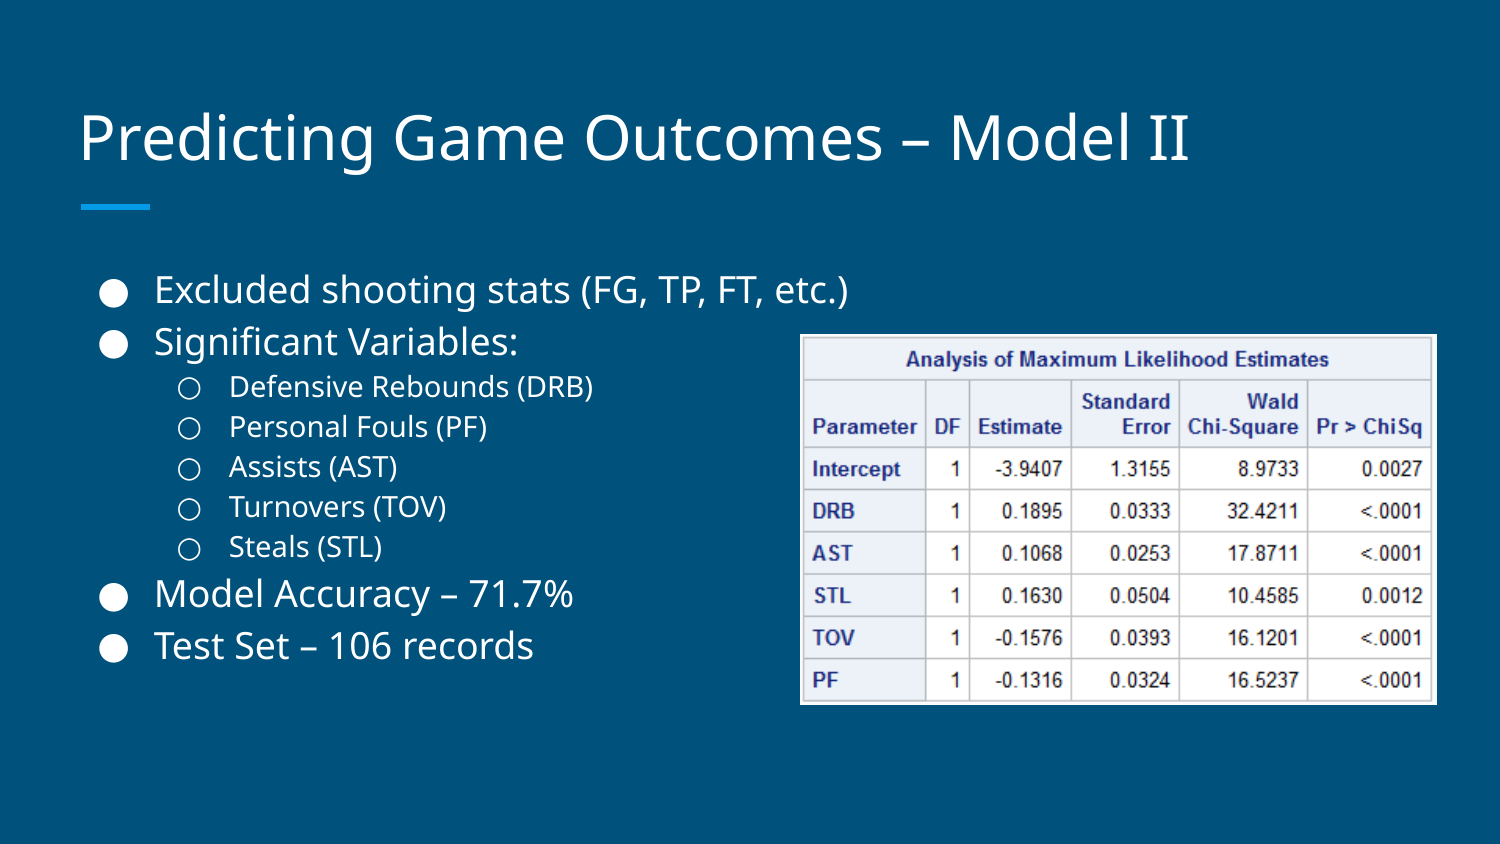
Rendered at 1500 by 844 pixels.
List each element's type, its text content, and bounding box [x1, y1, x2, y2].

title Predicting Game Outcomes – Model II [63, 75, 1437, 188]
picture [801, 335, 1436, 704]
list Excluded shooting stats (FG, TP, FT, etc.) Significant Variables: Defensive Rebounds (DRB) Personal Fouls (PF) Assists (AST) Turnovers (TOV) Steals (STL) Model Accuracy – 71.7% Test Set – 106 records [63, 244, 1437, 824]
